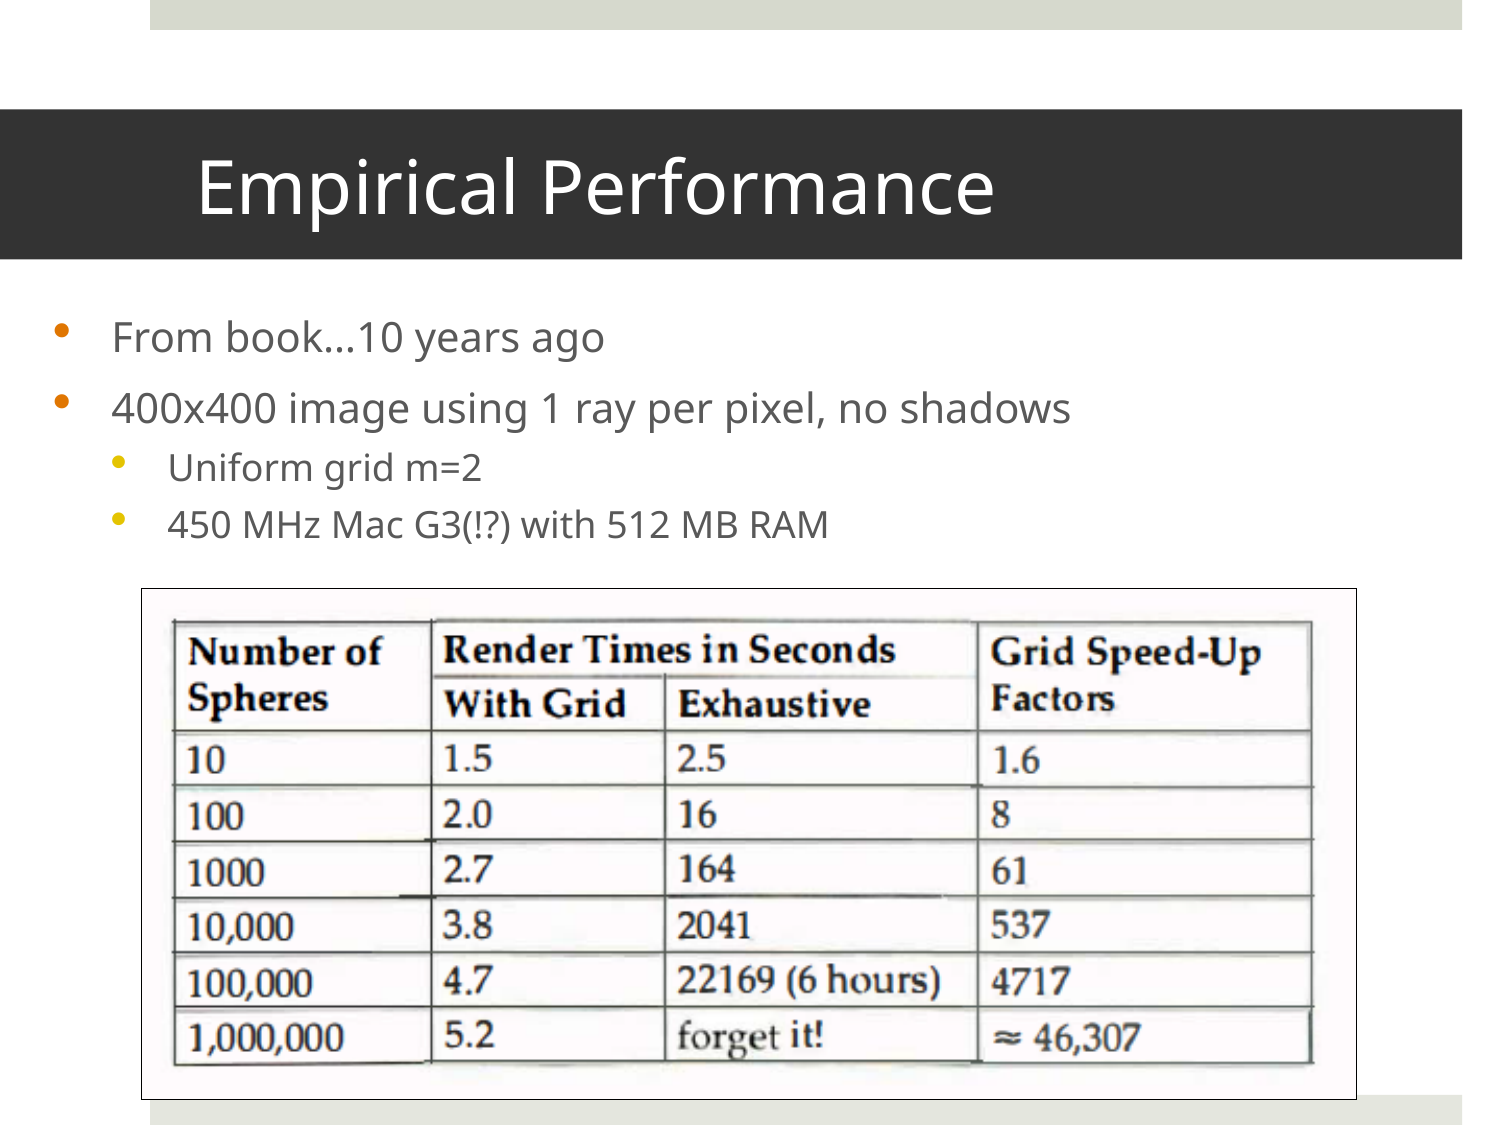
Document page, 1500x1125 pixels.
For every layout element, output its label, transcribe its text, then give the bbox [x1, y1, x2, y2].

title Empirical Performance [0, 109, 1463, 260]
picture [141, 588, 1357, 1100]
list From book…10 years ago 400x400 image using 1 ray per pixel, no shadows Uniform grid m=2 450 MHz Mac G3(!?) with 512 MB RAM [40, 303, 1289, 585]
